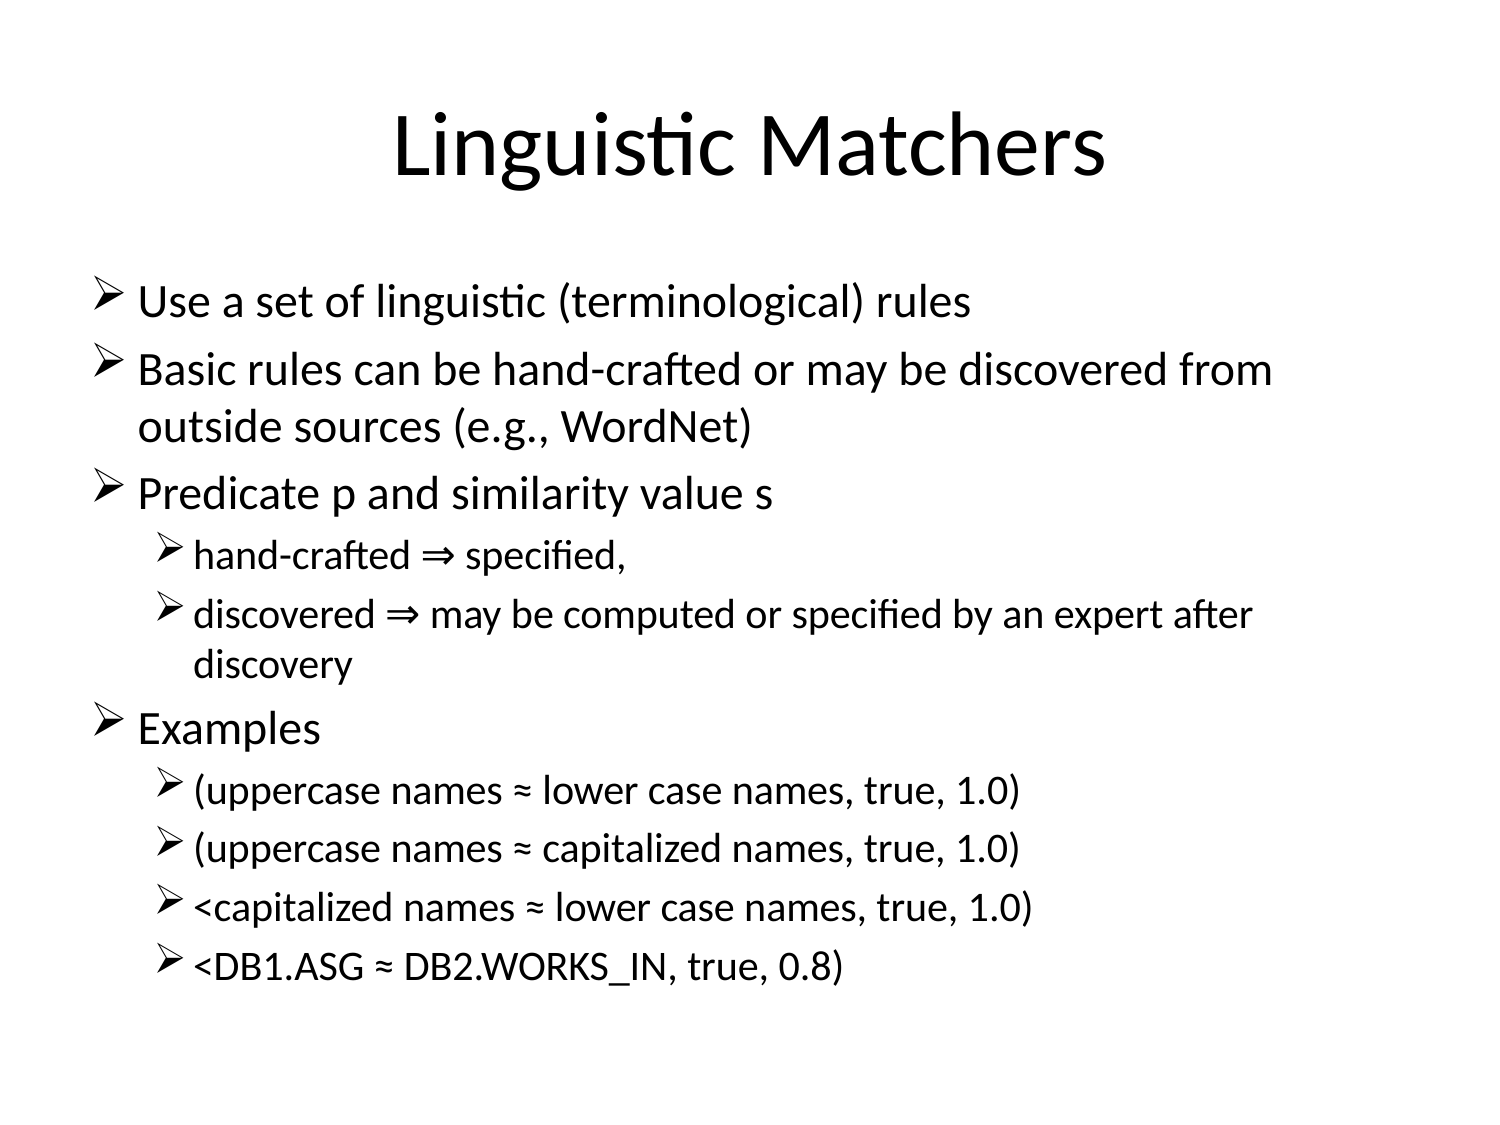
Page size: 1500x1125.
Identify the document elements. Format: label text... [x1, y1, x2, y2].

list Use a set of linguistic (terminological) rules Basic rules can be hand-crafted or may be discovered from outside sources (e.g., WordNet) Predicate p and similarity value s hand-crafted ⇒ specified, discovered ⇒ may be computed or specified by an expert after discovery Examples (uppercase names ≈ lower case names, true, 1.0) (uppercase names ≈ capitalized names, true, 1.0) <capitalized names ≈ lower case names, true, 1.0) <DB1.ASG ≈ DB2.WORKS_IN, true, 0.8) [75, 262, 1425, 1005]
title Linguistic Matchers [75, 45, 1425, 233]
